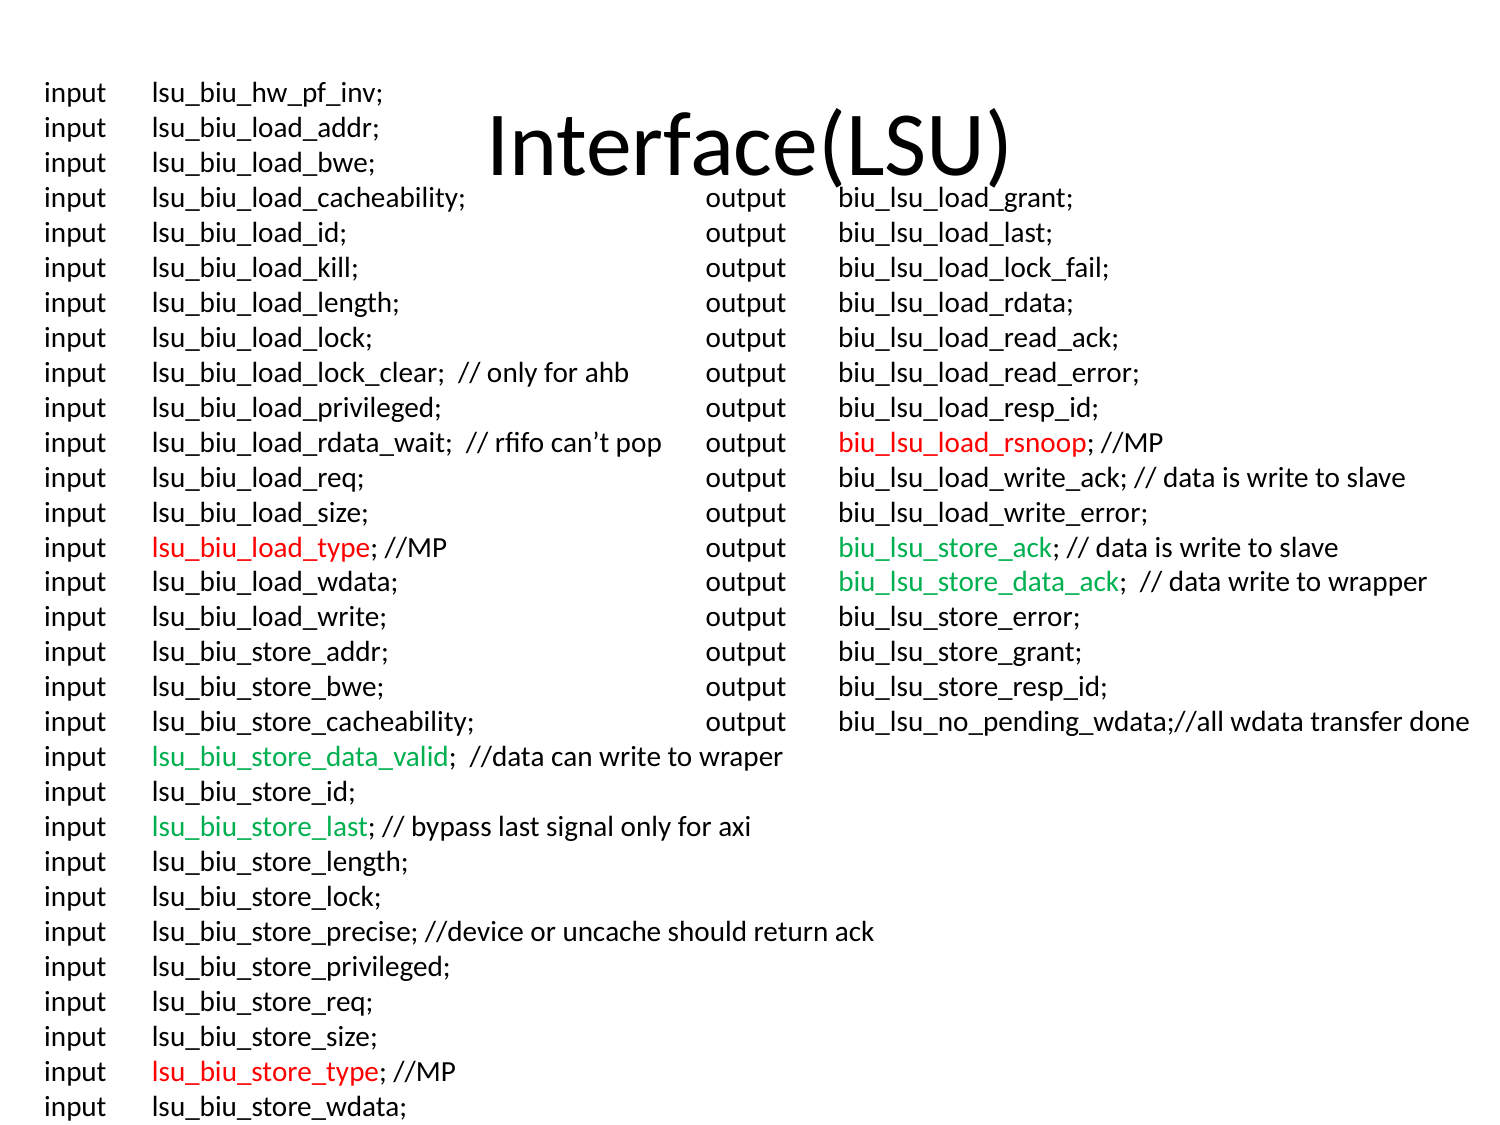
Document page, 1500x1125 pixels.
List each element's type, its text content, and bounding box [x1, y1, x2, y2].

text_box output biu_lsu_load_grant; output biu_lsu_load_last; output biu_lsu_load_lock_fail; output biu_lsu_load_rdata; output biu_lsu_load_read_ack; output biu_lsu_load_read_error; output biu_lsu_load_resp_id; output biu_lsu_load_rsnoop; //MP output biu_lsu_load_write_ack; // data is write to slave output biu_lsu_load_write_error; output biu_lsu_store_ack; // data is write to slave output biu_lsu_store_data_ack; // data write to wrapper output biu_lsu_store_error; output biu_lsu_store_grant; output biu_lsu_store_resp_id; output biu_lsu_no_pending_wdata;//all wdata transfer done [904, 170, 1500, 745]
title Interface(LSU) [75, 45, 1425, 170]
text_box input lsu_biu_hw_pf_inv; input lsu_biu_load_addr; input lsu_biu_load_bwe; input lsu_biu_load_cacheability; input lsu_biu_load_id; input lsu_biu_load_kill; input lsu_biu_load_length; input lsu_biu_load_lock; input lsu_biu_load_lock_clear; // only for ahb input lsu_biu_load_privileged; input lsu_biu_load_rdata_wait; // rfifo can’t pop input lsu_biu_load_req; input lsu_biu_load_size; input lsu_biu_load_type; //MP input lsu_biu_load_wdata; input lsu_biu_load_write; input lsu_biu_store_addr; input lsu_biu_store_bwe; input lsu_biu_store_cacheability; input lsu_biu_store_data_valid; //data can write to wraper input lsu_biu_store_id; input lsu_biu_store_last; // bypass last signal only for axi input lsu_biu_store_length; input lsu_biu_store_lock; input lsu_biu_store_precise; //device or uncache should return ack input lsu_biu_store_privileged; input lsu_biu_store_req; input lsu_biu_store_size; input lsu_biu_store_type; //MP input lsu_biu_store_wdata; [29, 65, 904, 1125]
